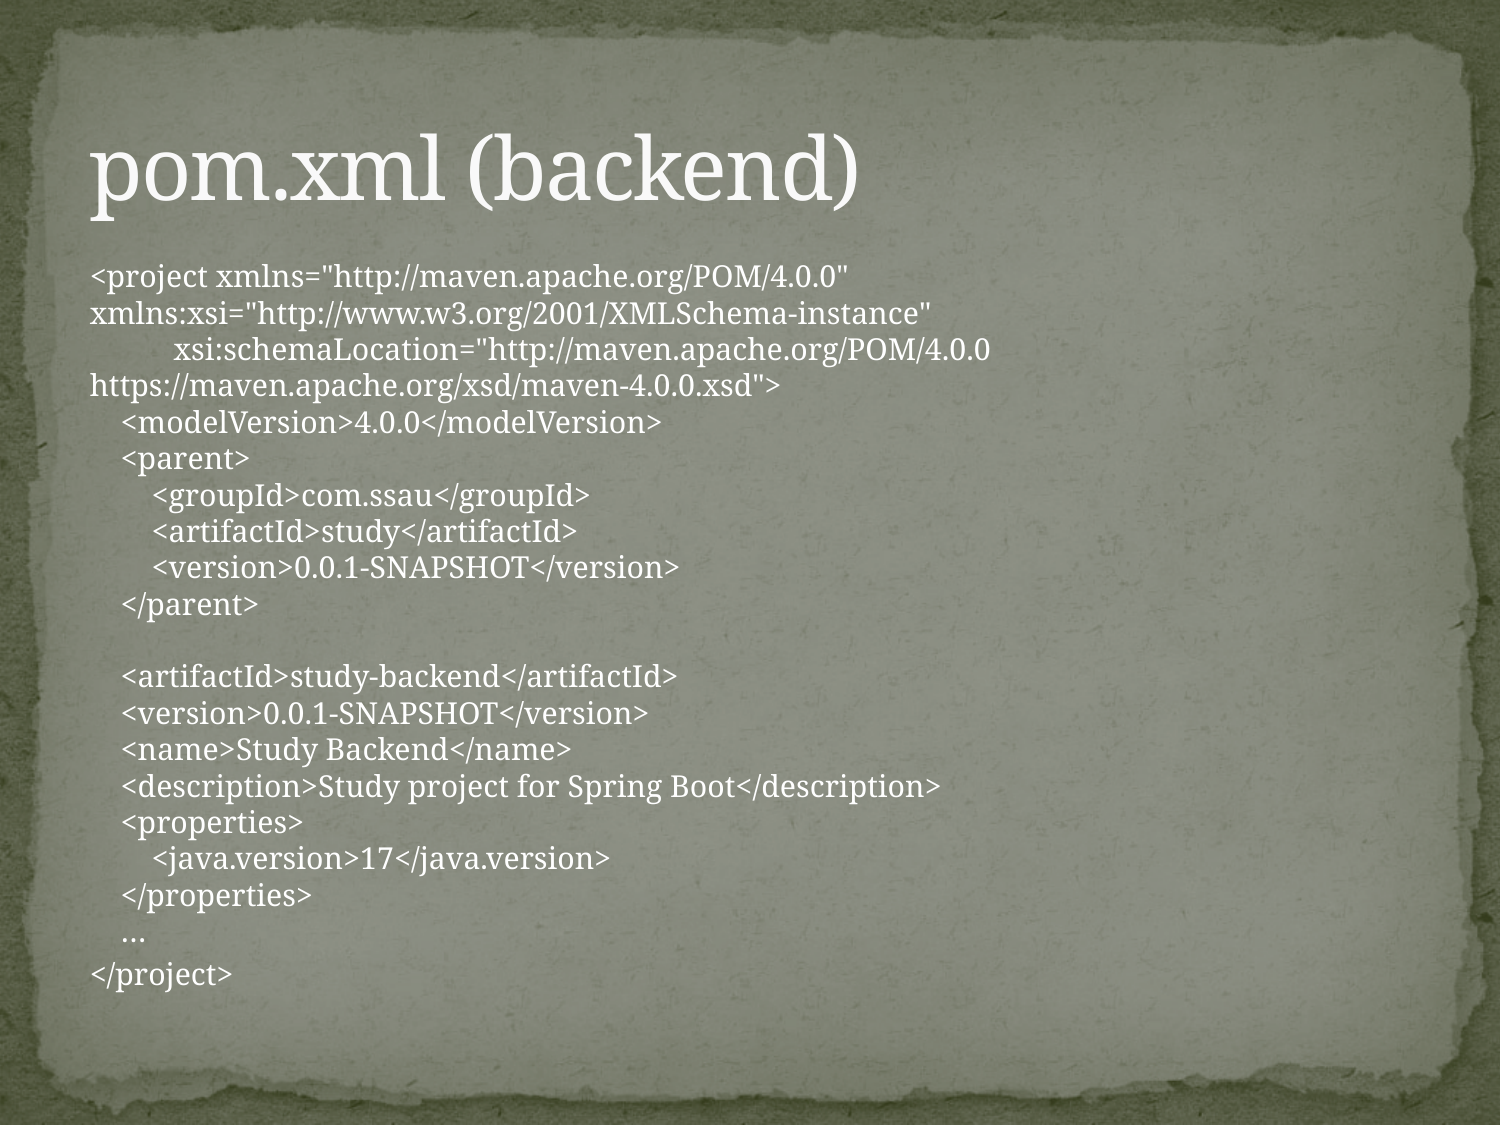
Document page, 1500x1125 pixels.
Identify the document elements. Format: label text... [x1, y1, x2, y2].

list <project xmlns="http://maven.apache.org/POM/4.0.0" xmlns:xsi="http://www.w3.org/2001/XMLSchema-instance" xsi:schemaLocation="http://maven.apache.org/POM/4.0.0 https://maven.apache.org/xsd/maven-4.0.0.xsd"> <modelVersion>4.0.0</modelVersion> <parent> <groupId>com.ssau</groupId> <artifactId>study</artifactId> <version>0.0.1-SNAPSHOT</version> </parent> <artifactId>study-backend</artifactId> <version>0.0.1-SNAPSHOT</version> <name>Study Backend</name> <description>Study project for Spring Boot</description> <properties> <java.version>17</java.version> </properties> … </project> [75, 249, 1425, 1000]
title pom.xml (backend) [74, 24, 1425, 225]
